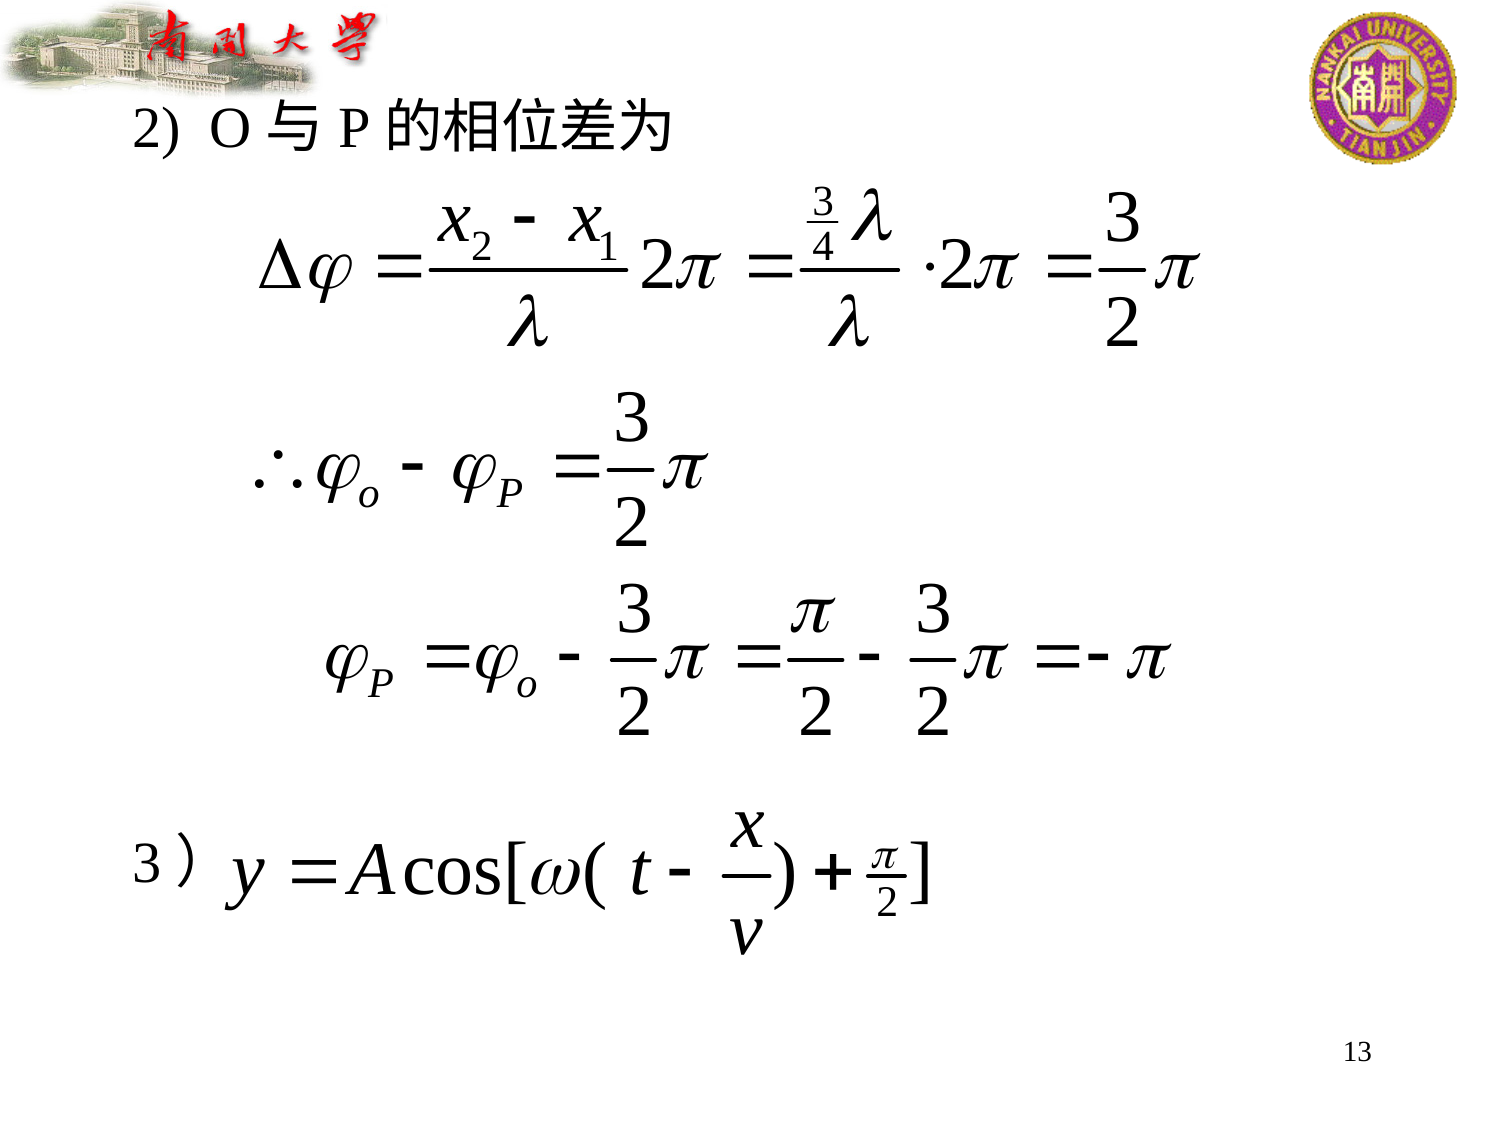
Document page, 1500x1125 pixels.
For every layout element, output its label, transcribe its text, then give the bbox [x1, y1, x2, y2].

slide_number 13 [1074, 1024, 1388, 1101]
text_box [212, 774, 946, 971]
list 2) O与P的相位差为 3） [116, 81, 1393, 977]
picture [1262, 0, 1500, 178]
picture [0, 0, 388, 100]
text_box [246, 166, 1217, 564]
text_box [314, 562, 1188, 752]
